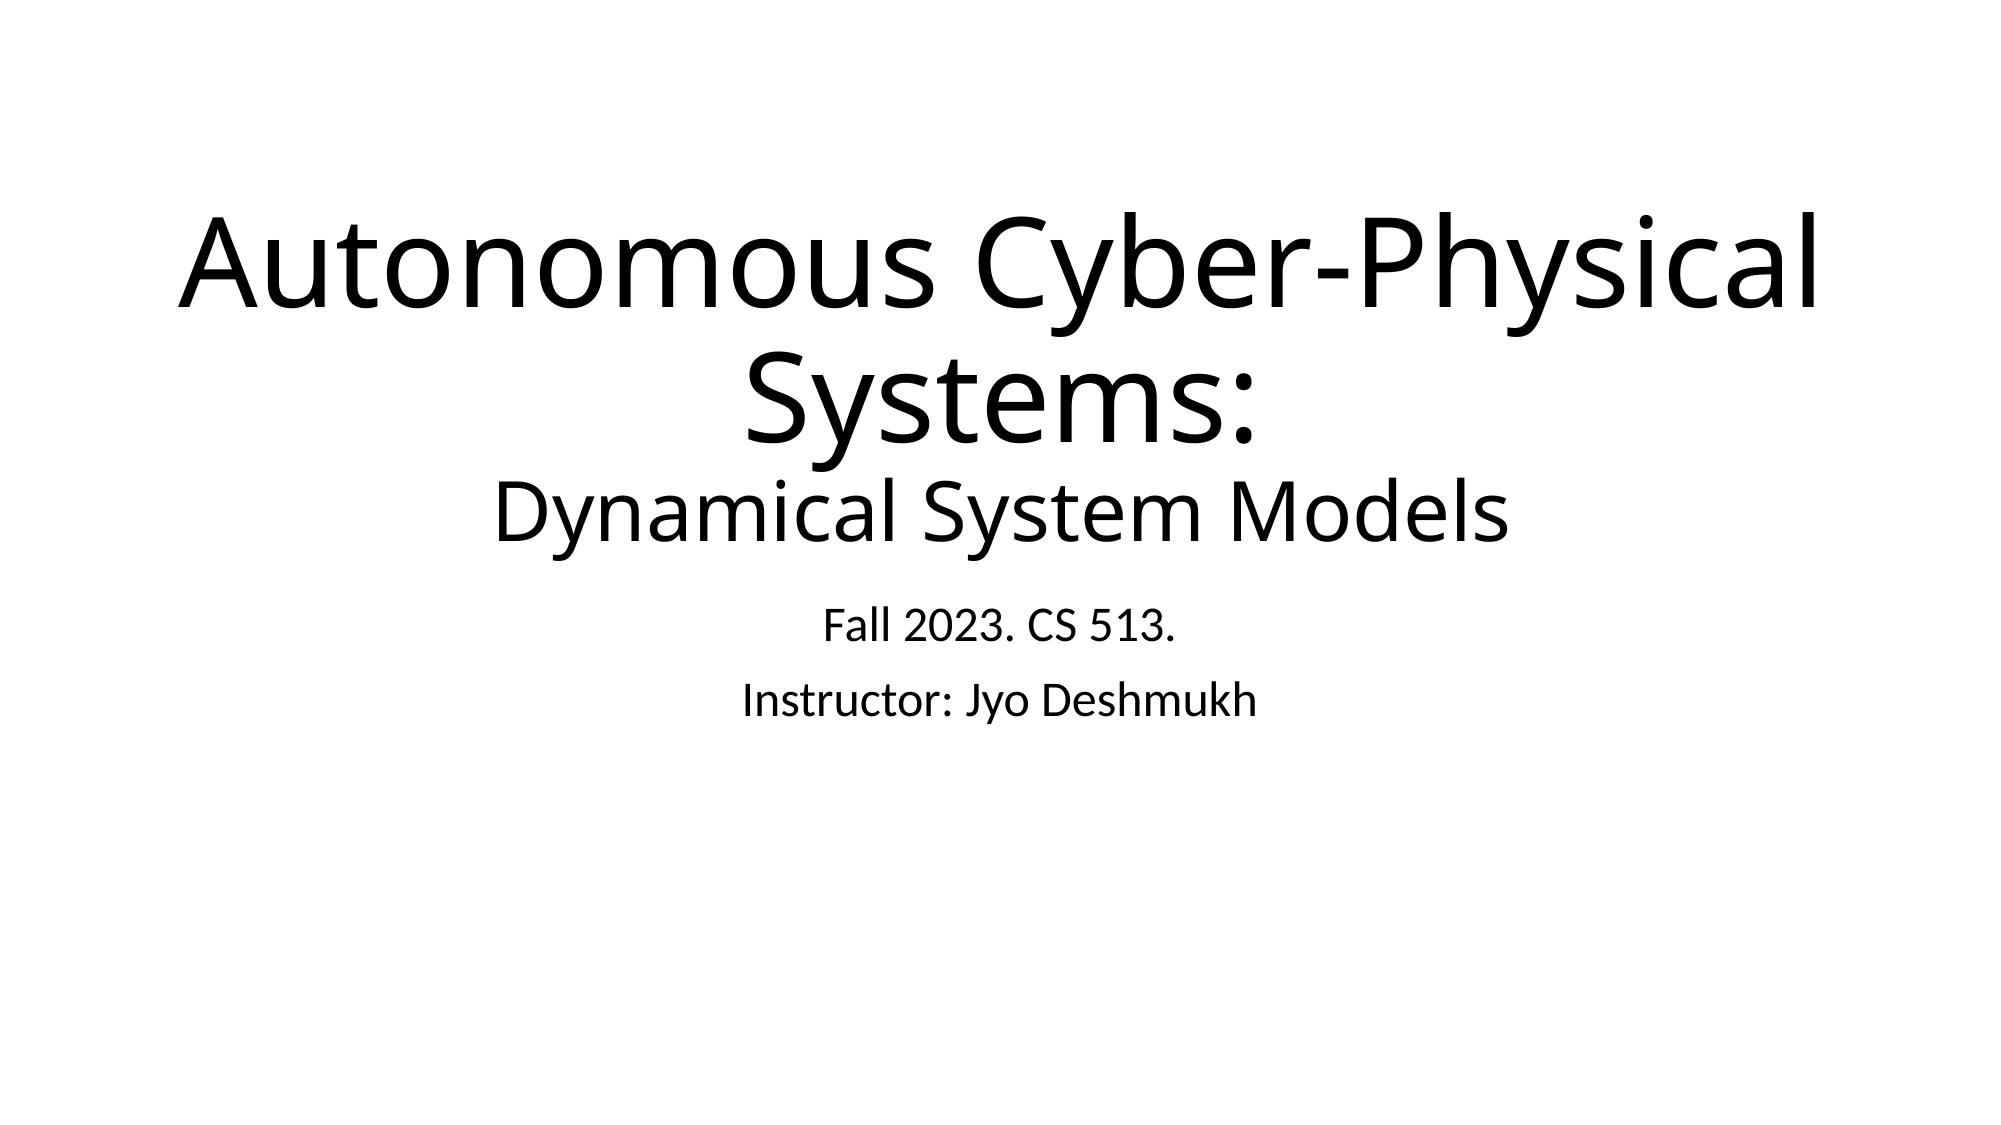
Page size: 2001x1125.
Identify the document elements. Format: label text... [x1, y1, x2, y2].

title Autonomous Cyber-Physical Systems: Dynamical System Models [32, 184, 1972, 576]
subtitle Fall 2023. CS 513. Instructor: Jyo Deshmukh [249, 590, 1750, 863]
